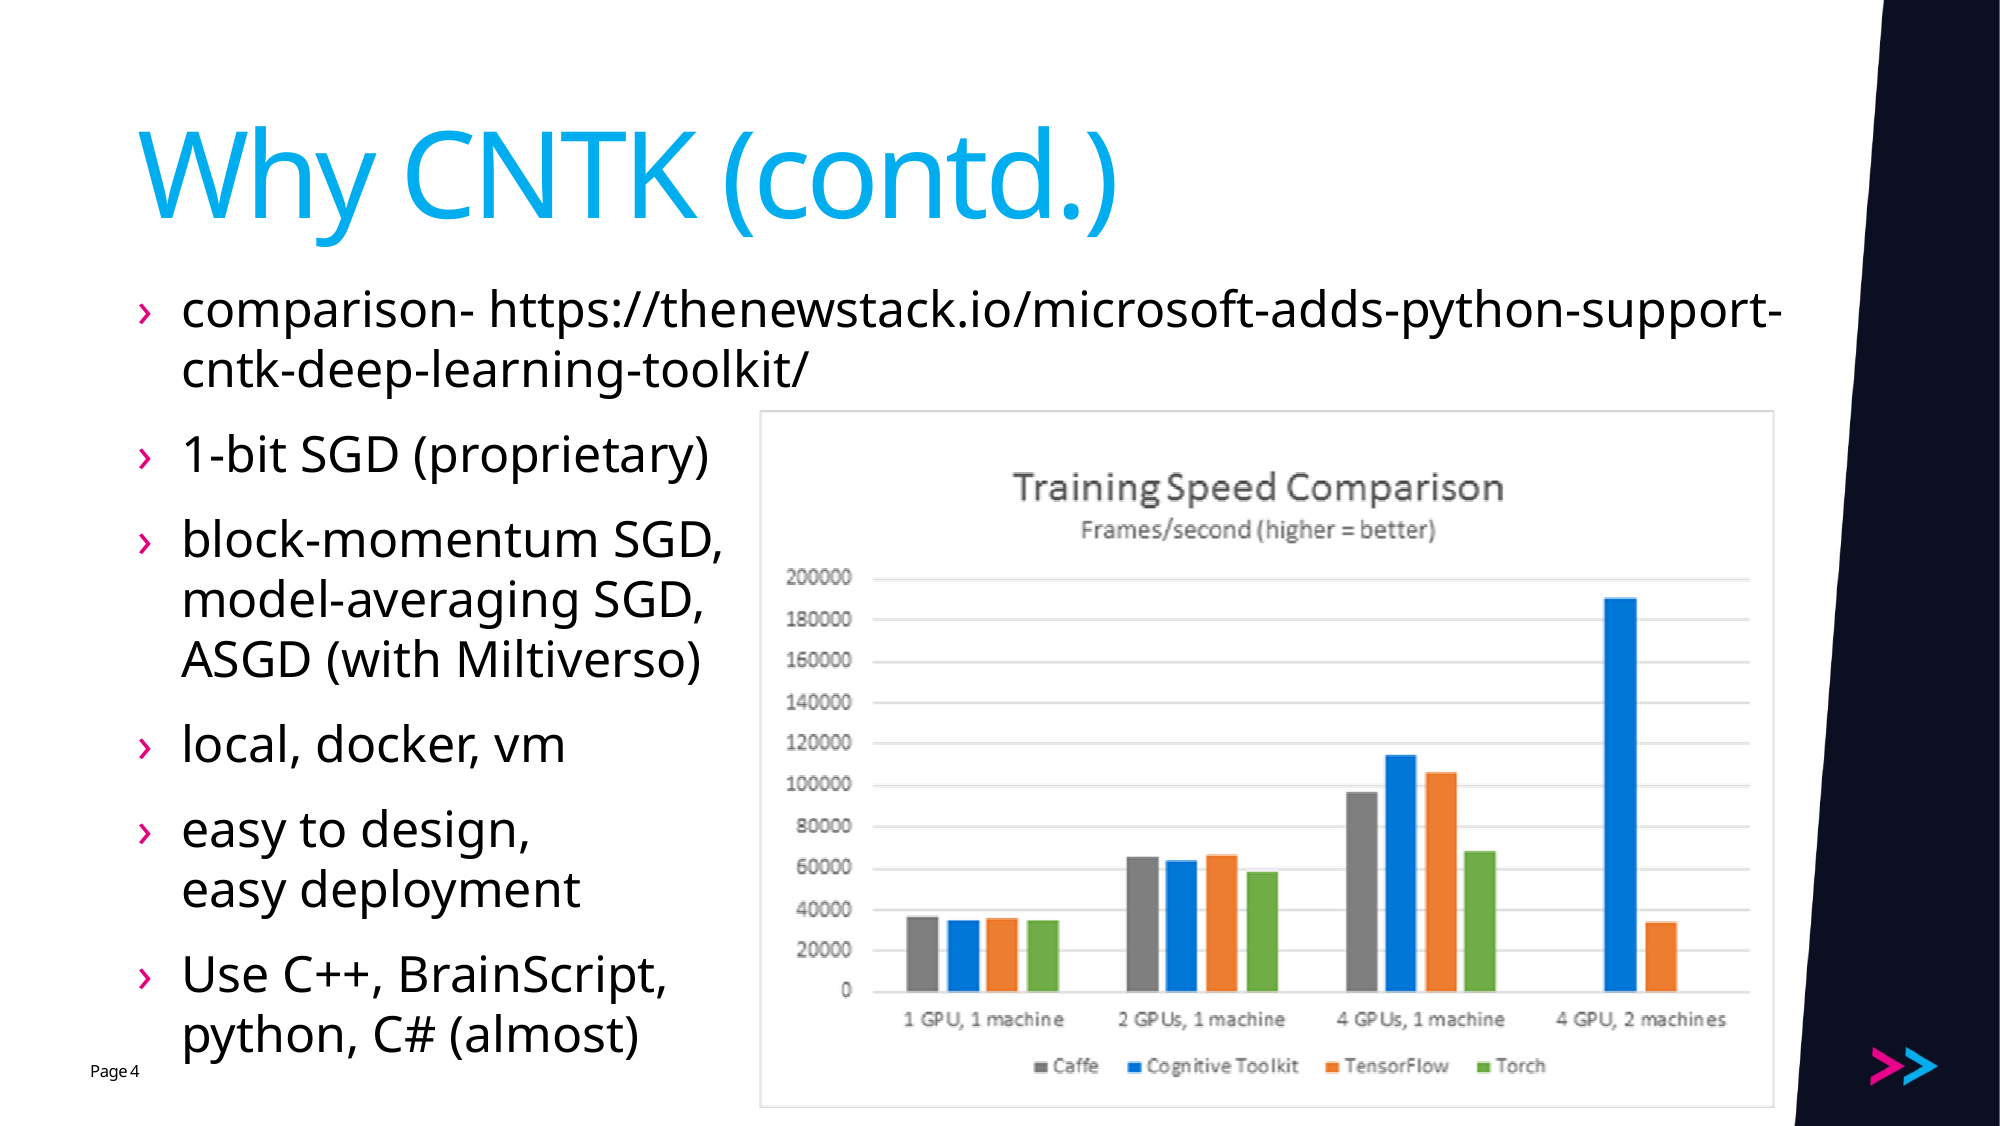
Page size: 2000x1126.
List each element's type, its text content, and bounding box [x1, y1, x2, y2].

list comparison- https://thenewstack.io/microsoft-adds-python-support-cntk-deep-learning-toolkit/ 1-bit SGD (proprietary) block-momentum SGD, model-averaging SGD, ASGD (with Miltiverso) local, docker, vm easy to design, easy deployment Use C++, BrainScript, python, C# (almost) [137, 277, 1786, 1021]
picture [0, 0, 2000, 1126]
title Why CNTK (contd.) [137, 54, 1786, 243]
slide_number 4 [130, 1061, 166, 1113]
